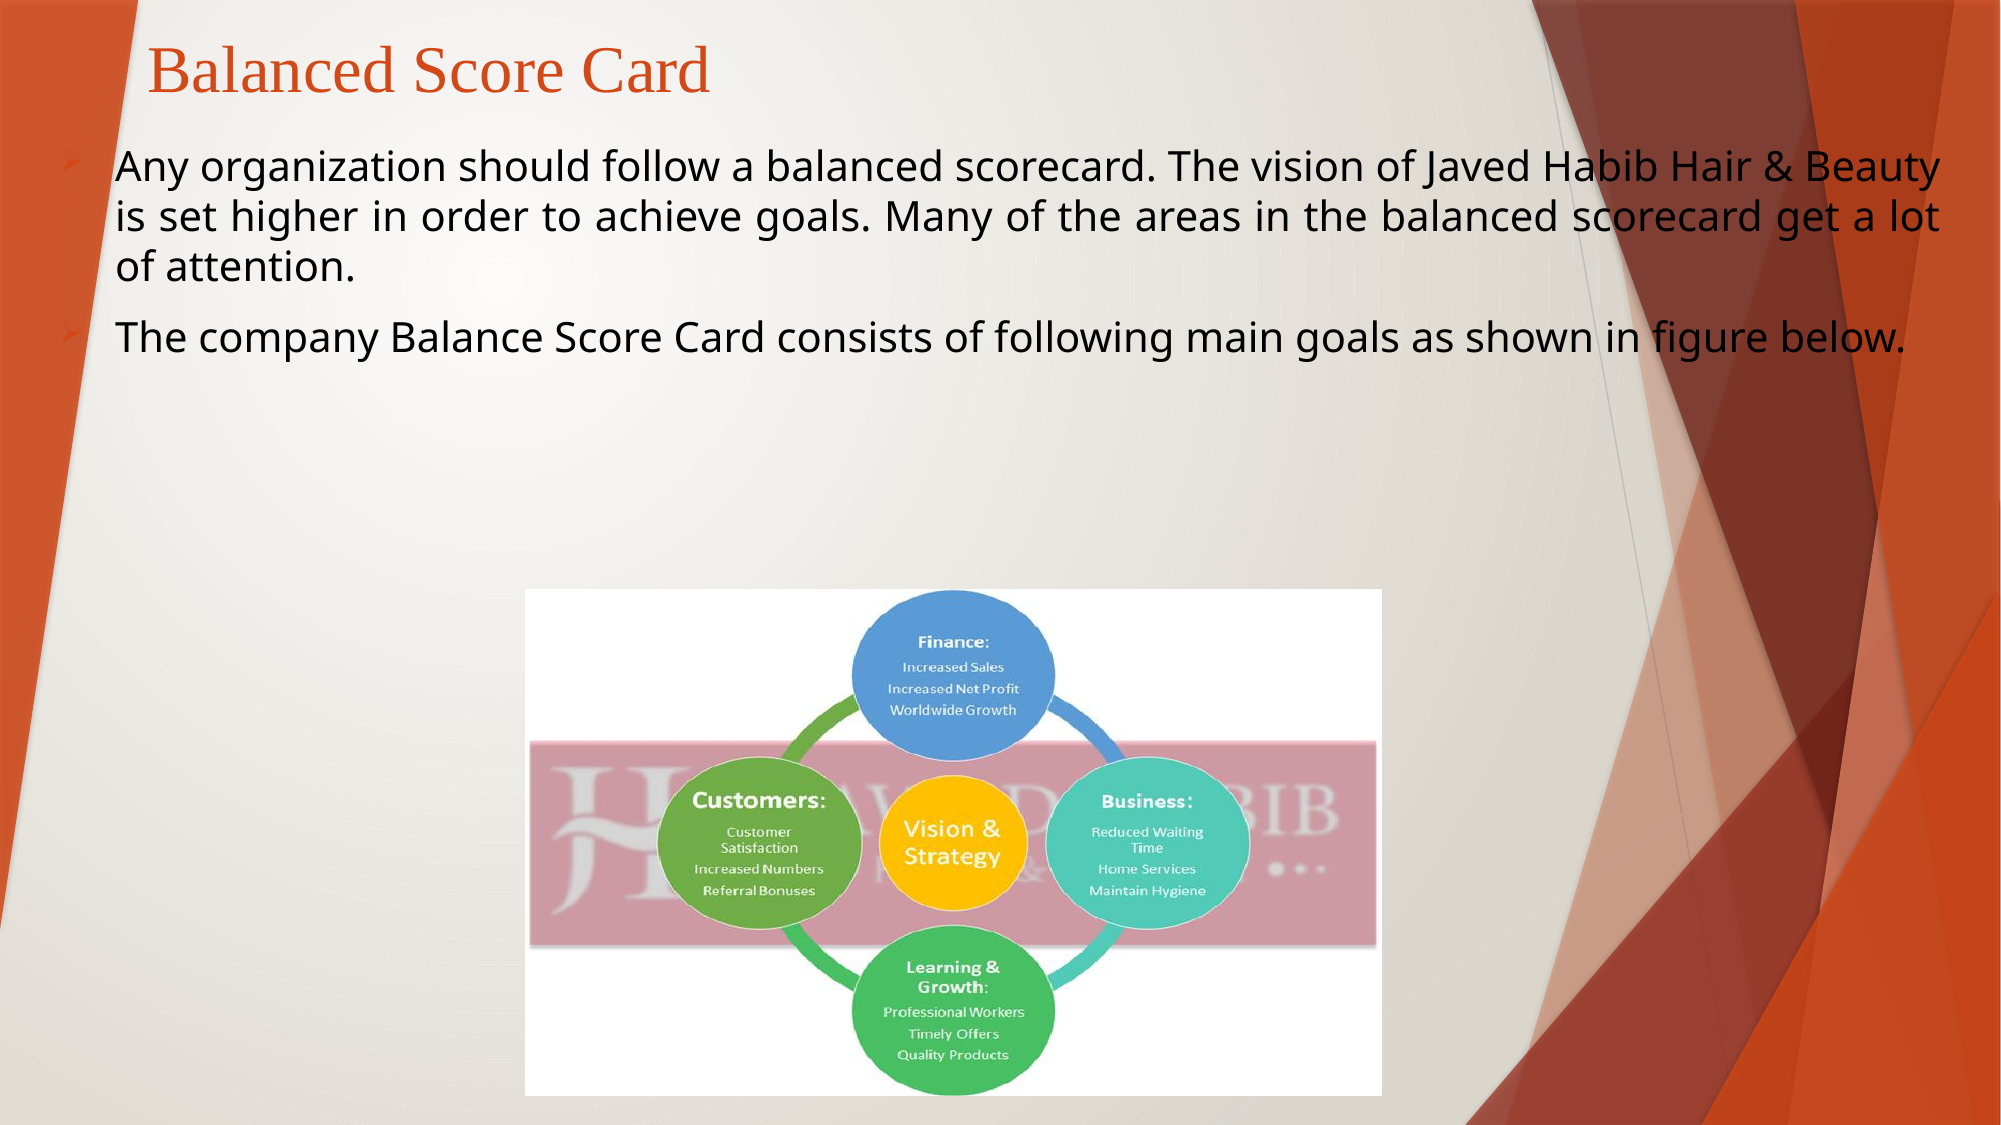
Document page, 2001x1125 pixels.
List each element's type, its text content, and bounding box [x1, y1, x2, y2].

picture [525, 588, 1383, 1096]
title Balanced Score Card [87, 11, 728, 114]
subtitle Any organization should follow a balanced scorecard. The vision of Javed Habib Hair & Beauty is set higher in order to achieve goals. Many of the areas in the balanced scorecard get a lot of attention. The company Balance Score Card consists of following main goals as shown in figure below. [43, 132, 1957, 1096]
